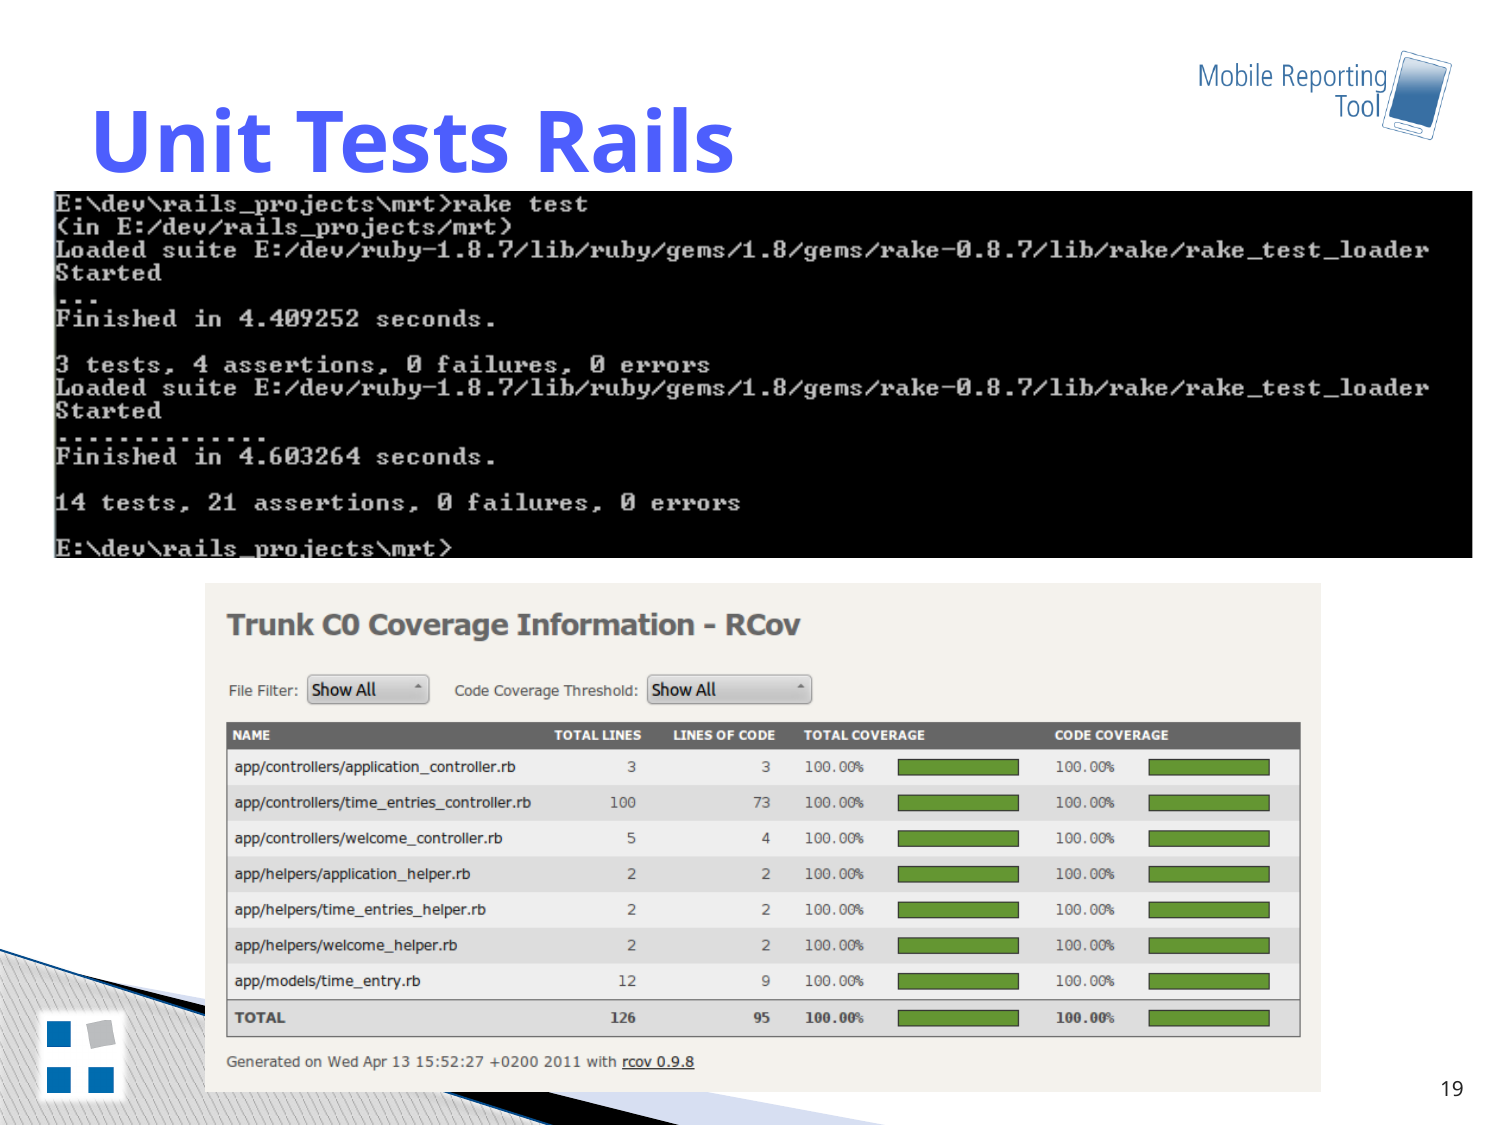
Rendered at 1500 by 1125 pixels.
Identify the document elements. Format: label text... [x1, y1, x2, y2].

picture [1187, 42, 1459, 149]
picture [52, 191, 1473, 559]
picture [47, 1020, 117, 1093]
title Unit Tests Rails [75, 45, 1425, 191]
picture [205, 583, 1321, 1092]
slide_number 19 [1418, 1051, 1479, 1112]
